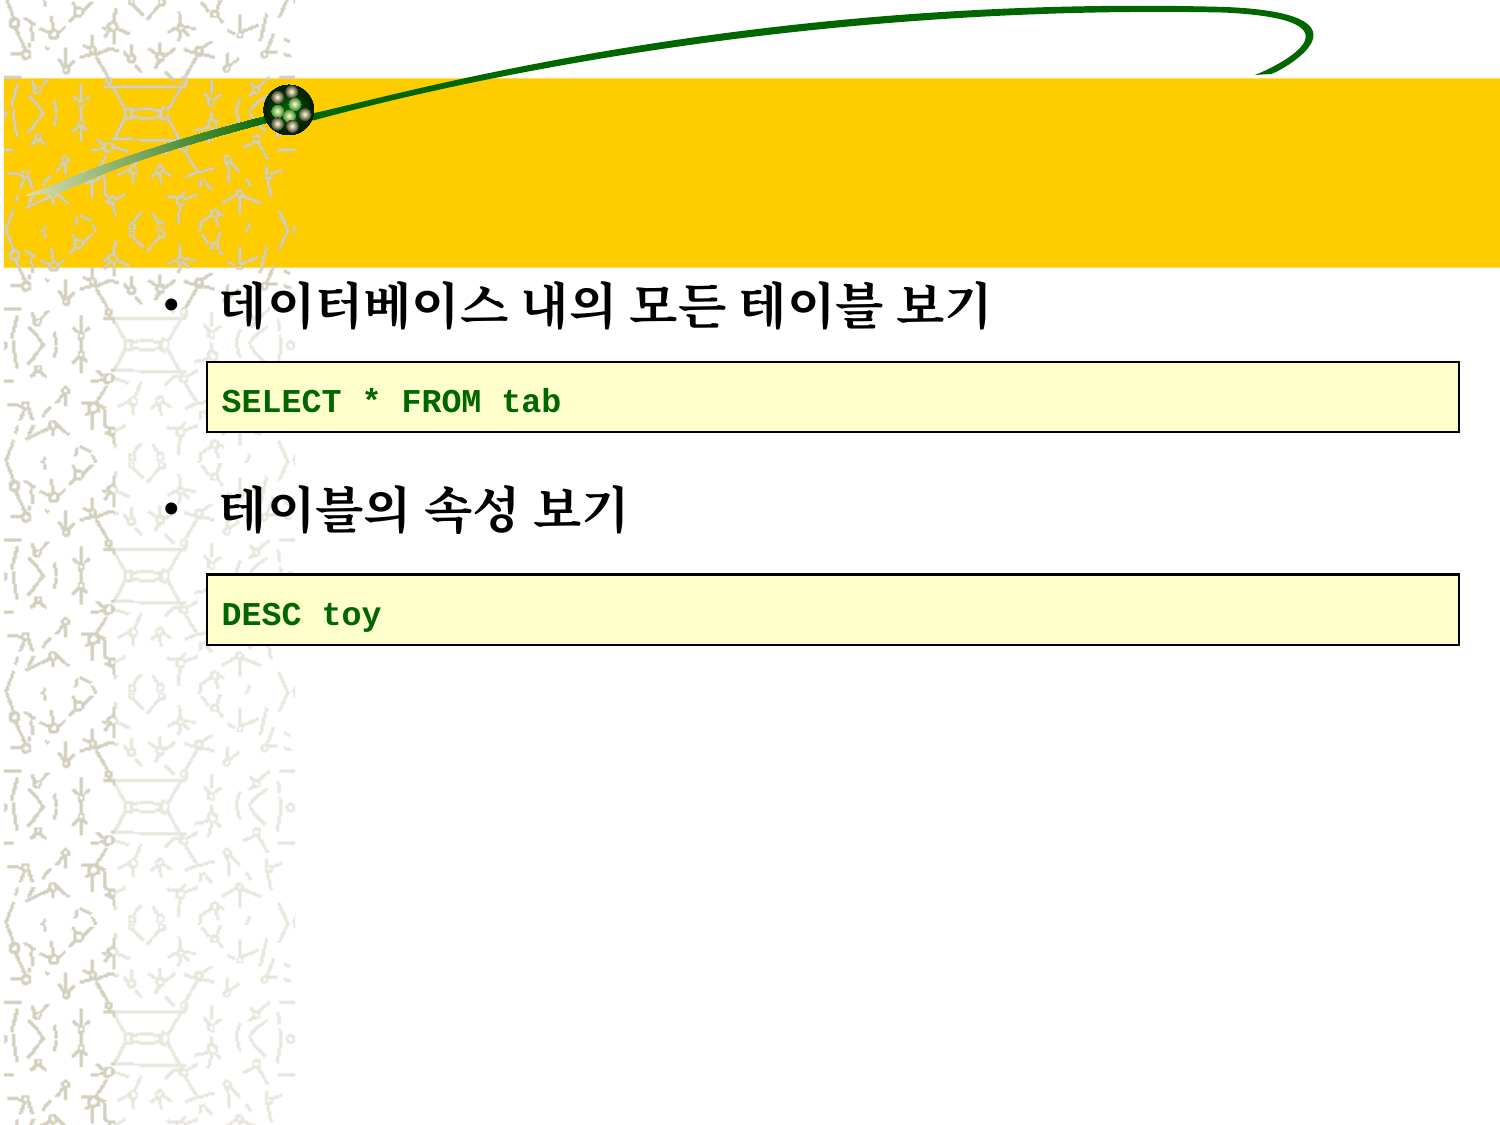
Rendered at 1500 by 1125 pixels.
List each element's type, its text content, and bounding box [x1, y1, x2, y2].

text_box SELECT * FROM tab [206, 361, 1459, 433]
picture [3, 0, 296, 1125]
text_box DESC toy [206, 574, 1459, 646]
list 데이터베이스 내의 모든 테이블 보기 테이블의 속성 보기 [147, 267, 1423, 1068]
